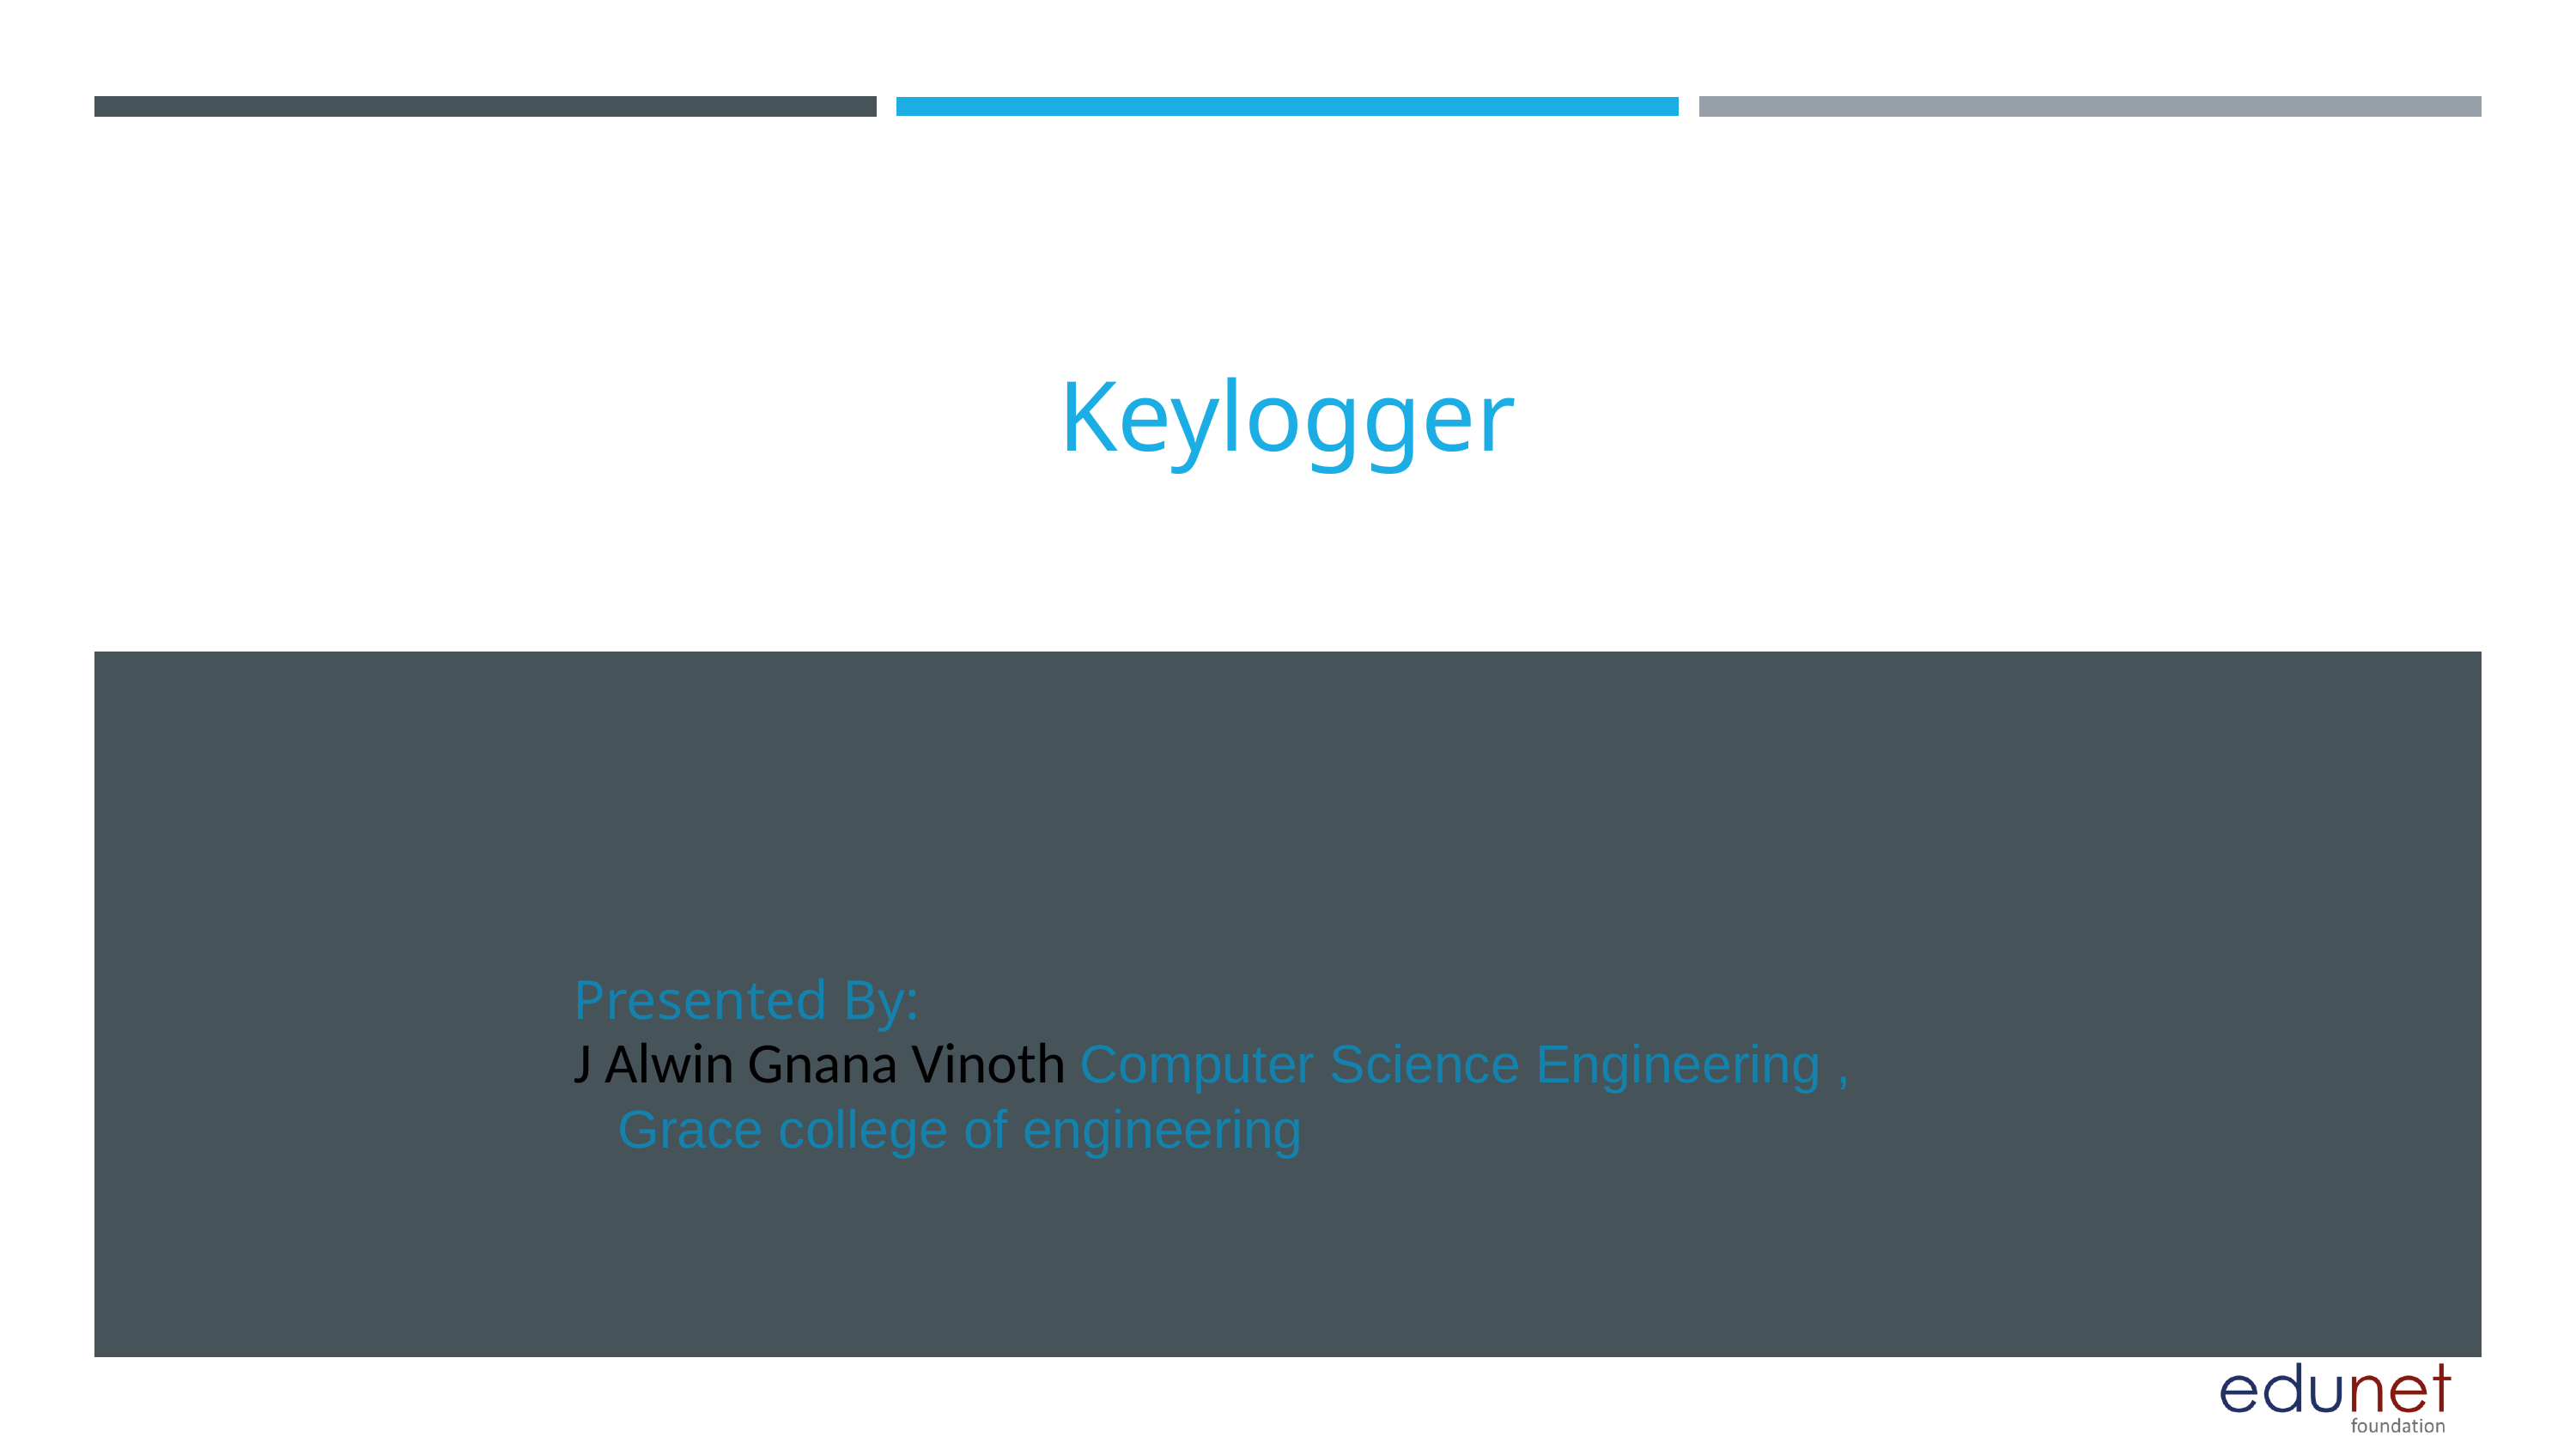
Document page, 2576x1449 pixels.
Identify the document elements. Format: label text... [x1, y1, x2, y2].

text_box [2215, 1367, 2454, 1437]
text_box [94, 652, 2482, 1357]
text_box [896, 96, 1680, 117]
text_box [94, 96, 878, 118]
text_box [1698, 95, 2482, 118]
text_box Keylogger [334, 354, 2241, 470]
